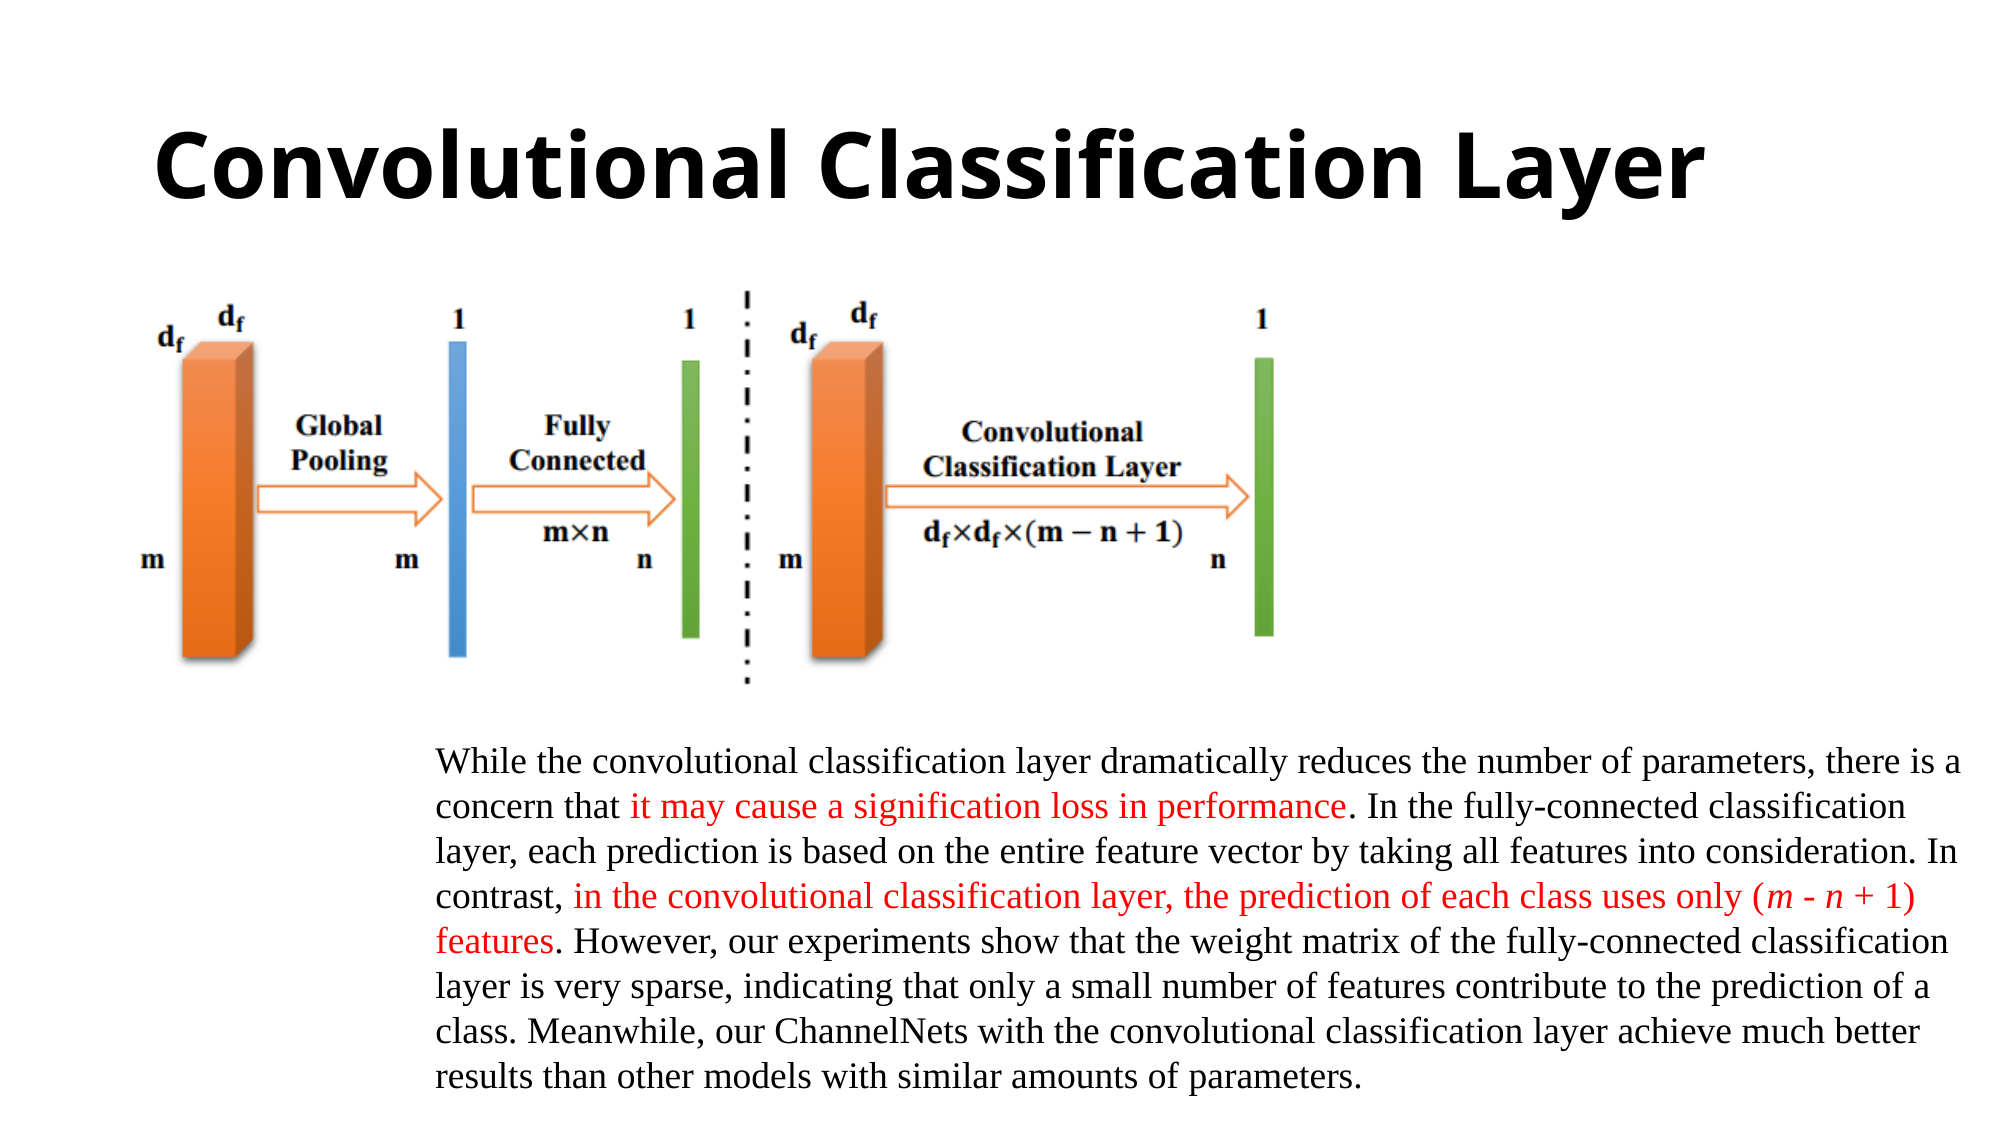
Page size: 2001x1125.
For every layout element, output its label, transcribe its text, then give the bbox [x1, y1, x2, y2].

text_box While the convolutional classification layer dramatically reduces the number of parameters, there is a concern that it may cause a signification loss in performance. In the fully-connected classification layer, each prediction is based on the entire feature vector by taking all features into consideration. In contrast, in the convolutional classification layer, the prediction of each class uses only (m - n + 1) features. However, our experiments show that the weight matrix of the fully-connected classification layer is very sparse, indicating that only a small number of features contribute to the prediction of a class. Meanwhile, our ChannelNets with the convolutional classification layer achieve much better results than other models with similar amounts of parameters. [420, 728, 2000, 1125]
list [137, 272, 1301, 689]
title Convolutional Classification Layer [137, 59, 1863, 278]
